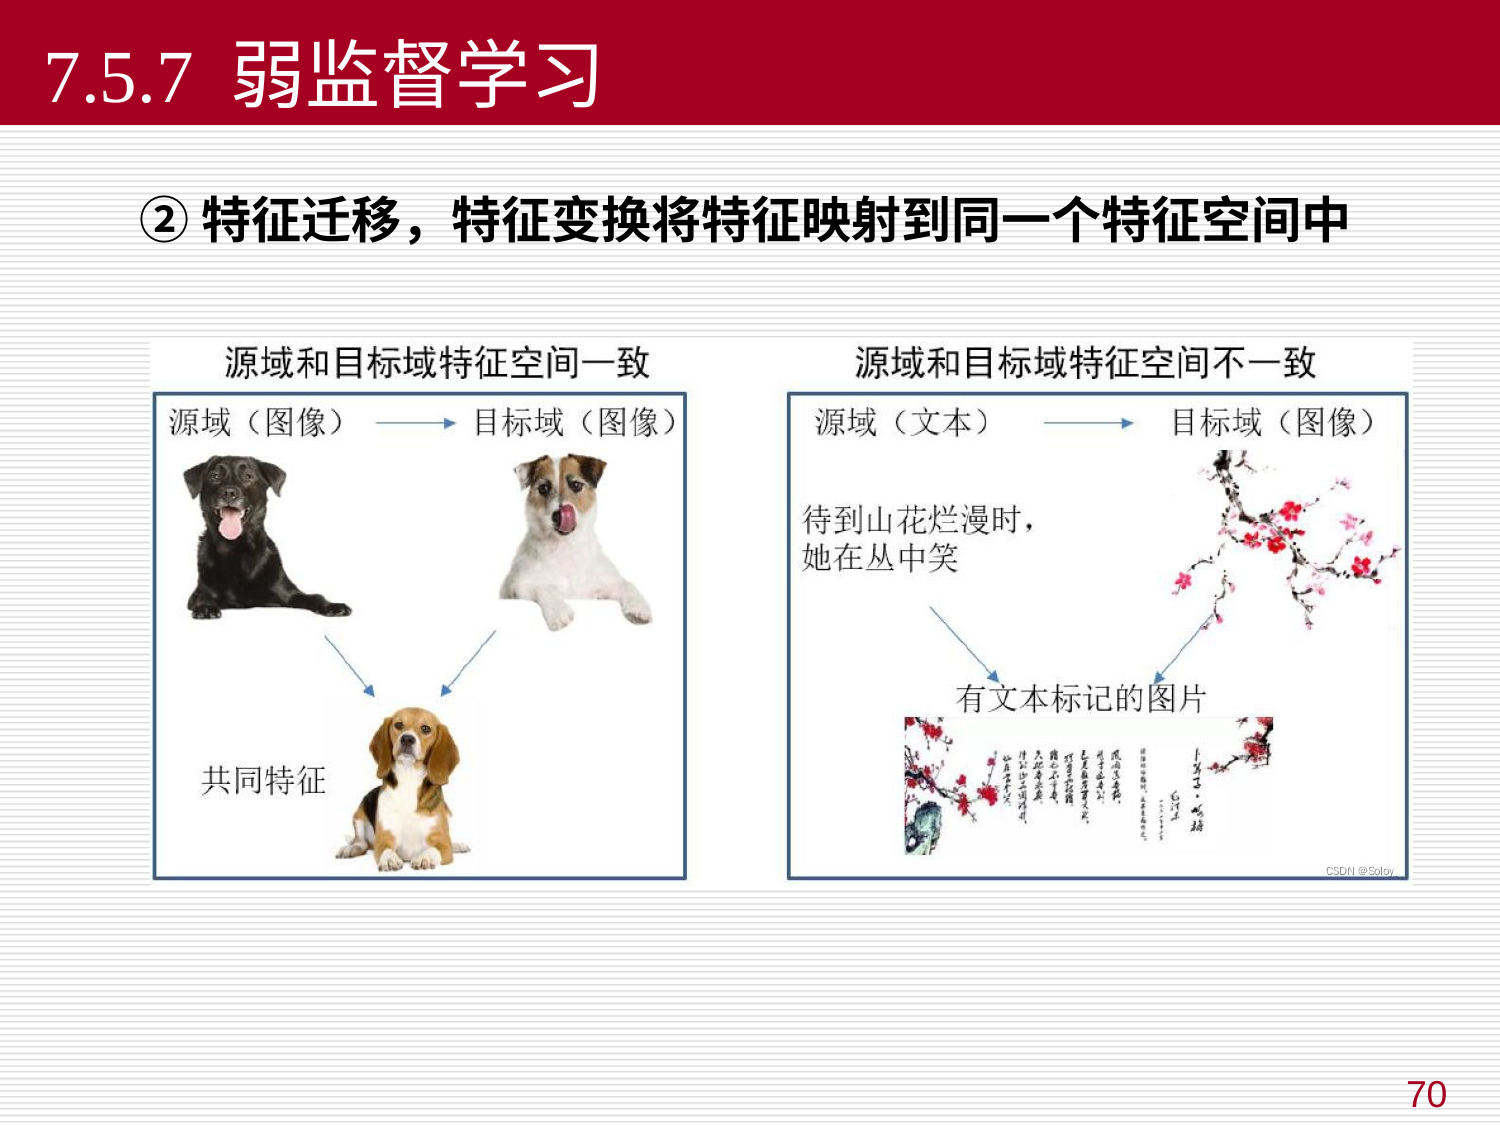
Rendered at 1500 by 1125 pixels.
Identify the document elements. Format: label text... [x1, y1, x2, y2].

picture [0, 125, 1500, 1125]
text_box ②特征迁移，特征变换将特征映射到同一个特征空间中 [49, 168, 1463, 1059]
slide_number 70 [1137, 1062, 1463, 1122]
text_box 7.5.7 弱监督学习 [0, 0, 1500, 125]
